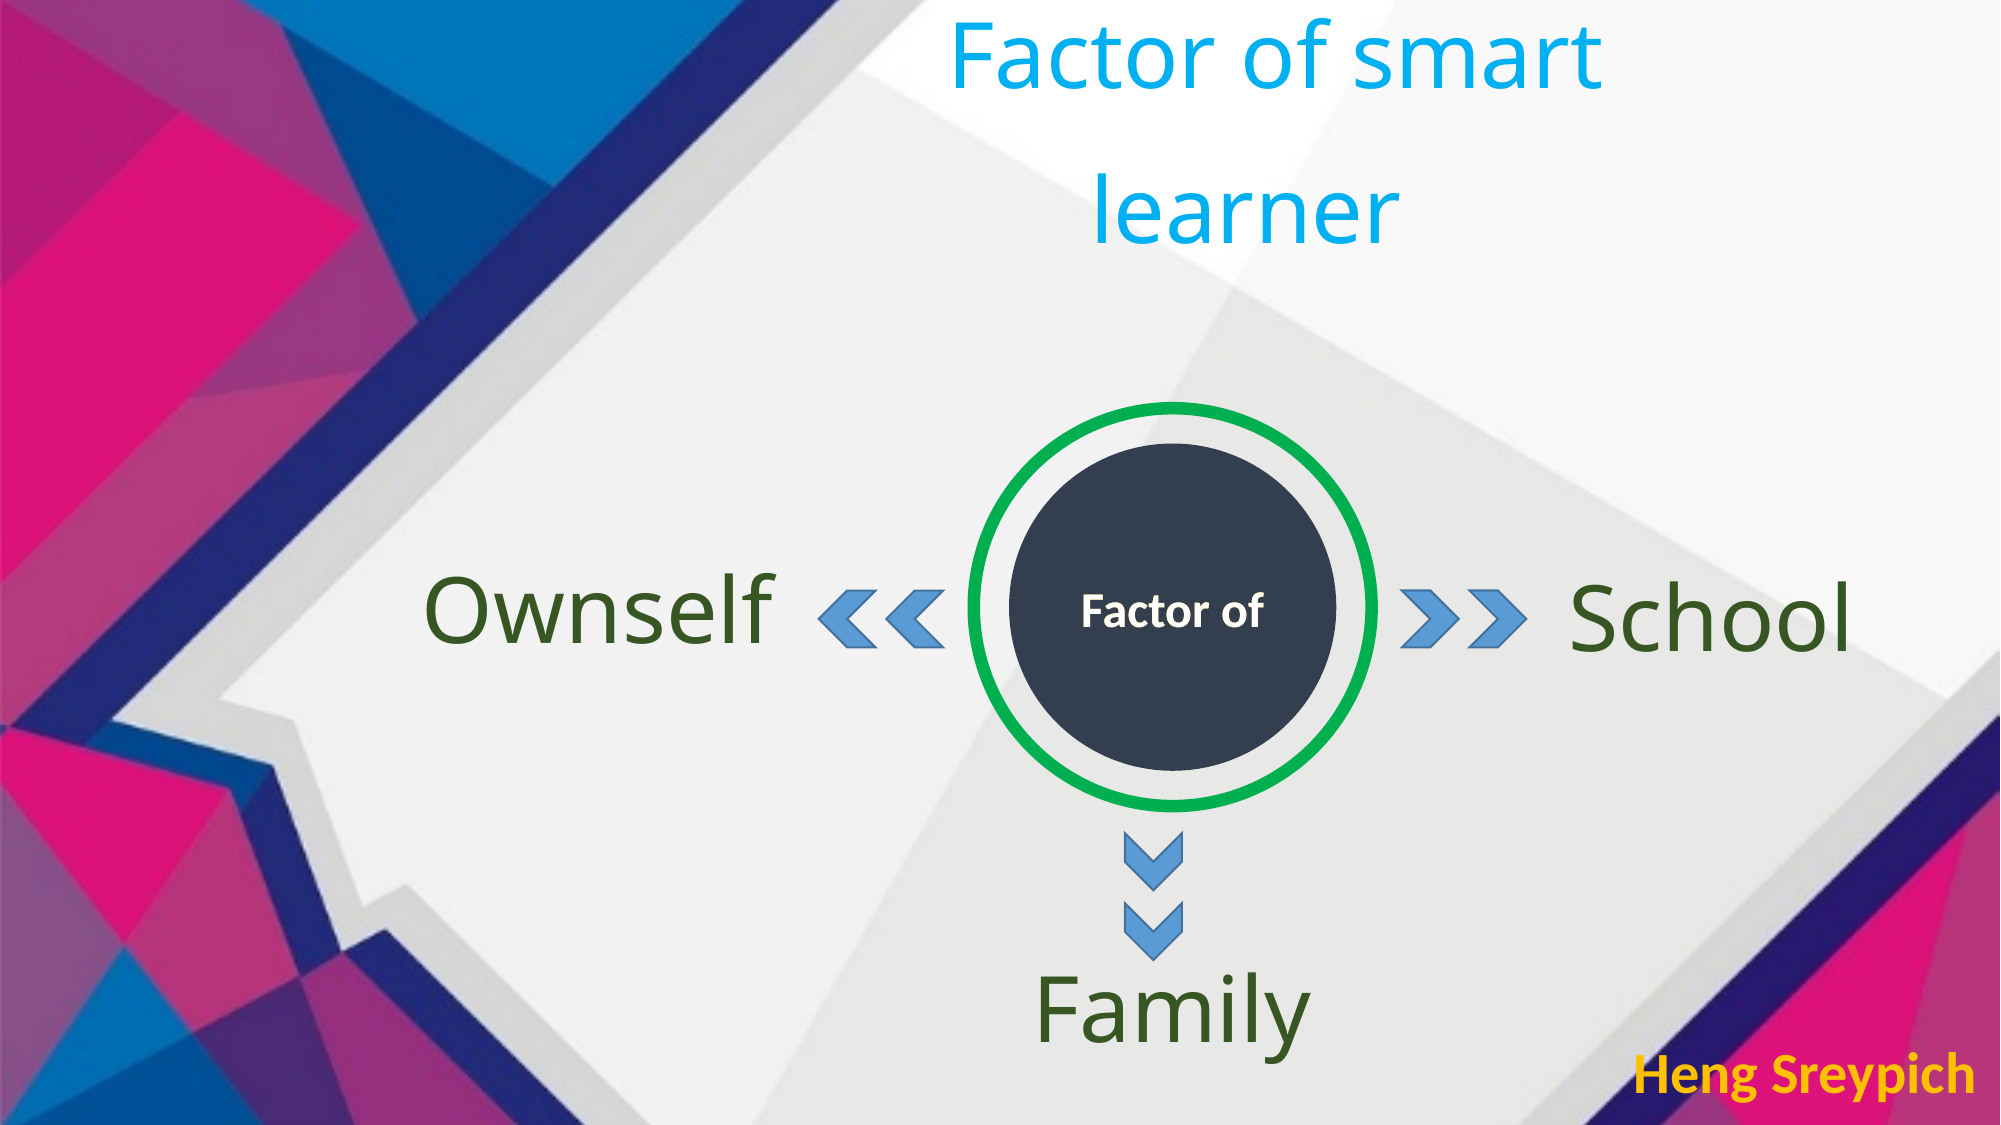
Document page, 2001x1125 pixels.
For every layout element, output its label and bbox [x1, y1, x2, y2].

text_box [852, 556, 910, 682]
text_box [1435, 556, 1493, 682]
text_box [1124, 833, 1182, 961]
picture [0, 0, 2000, 1125]
